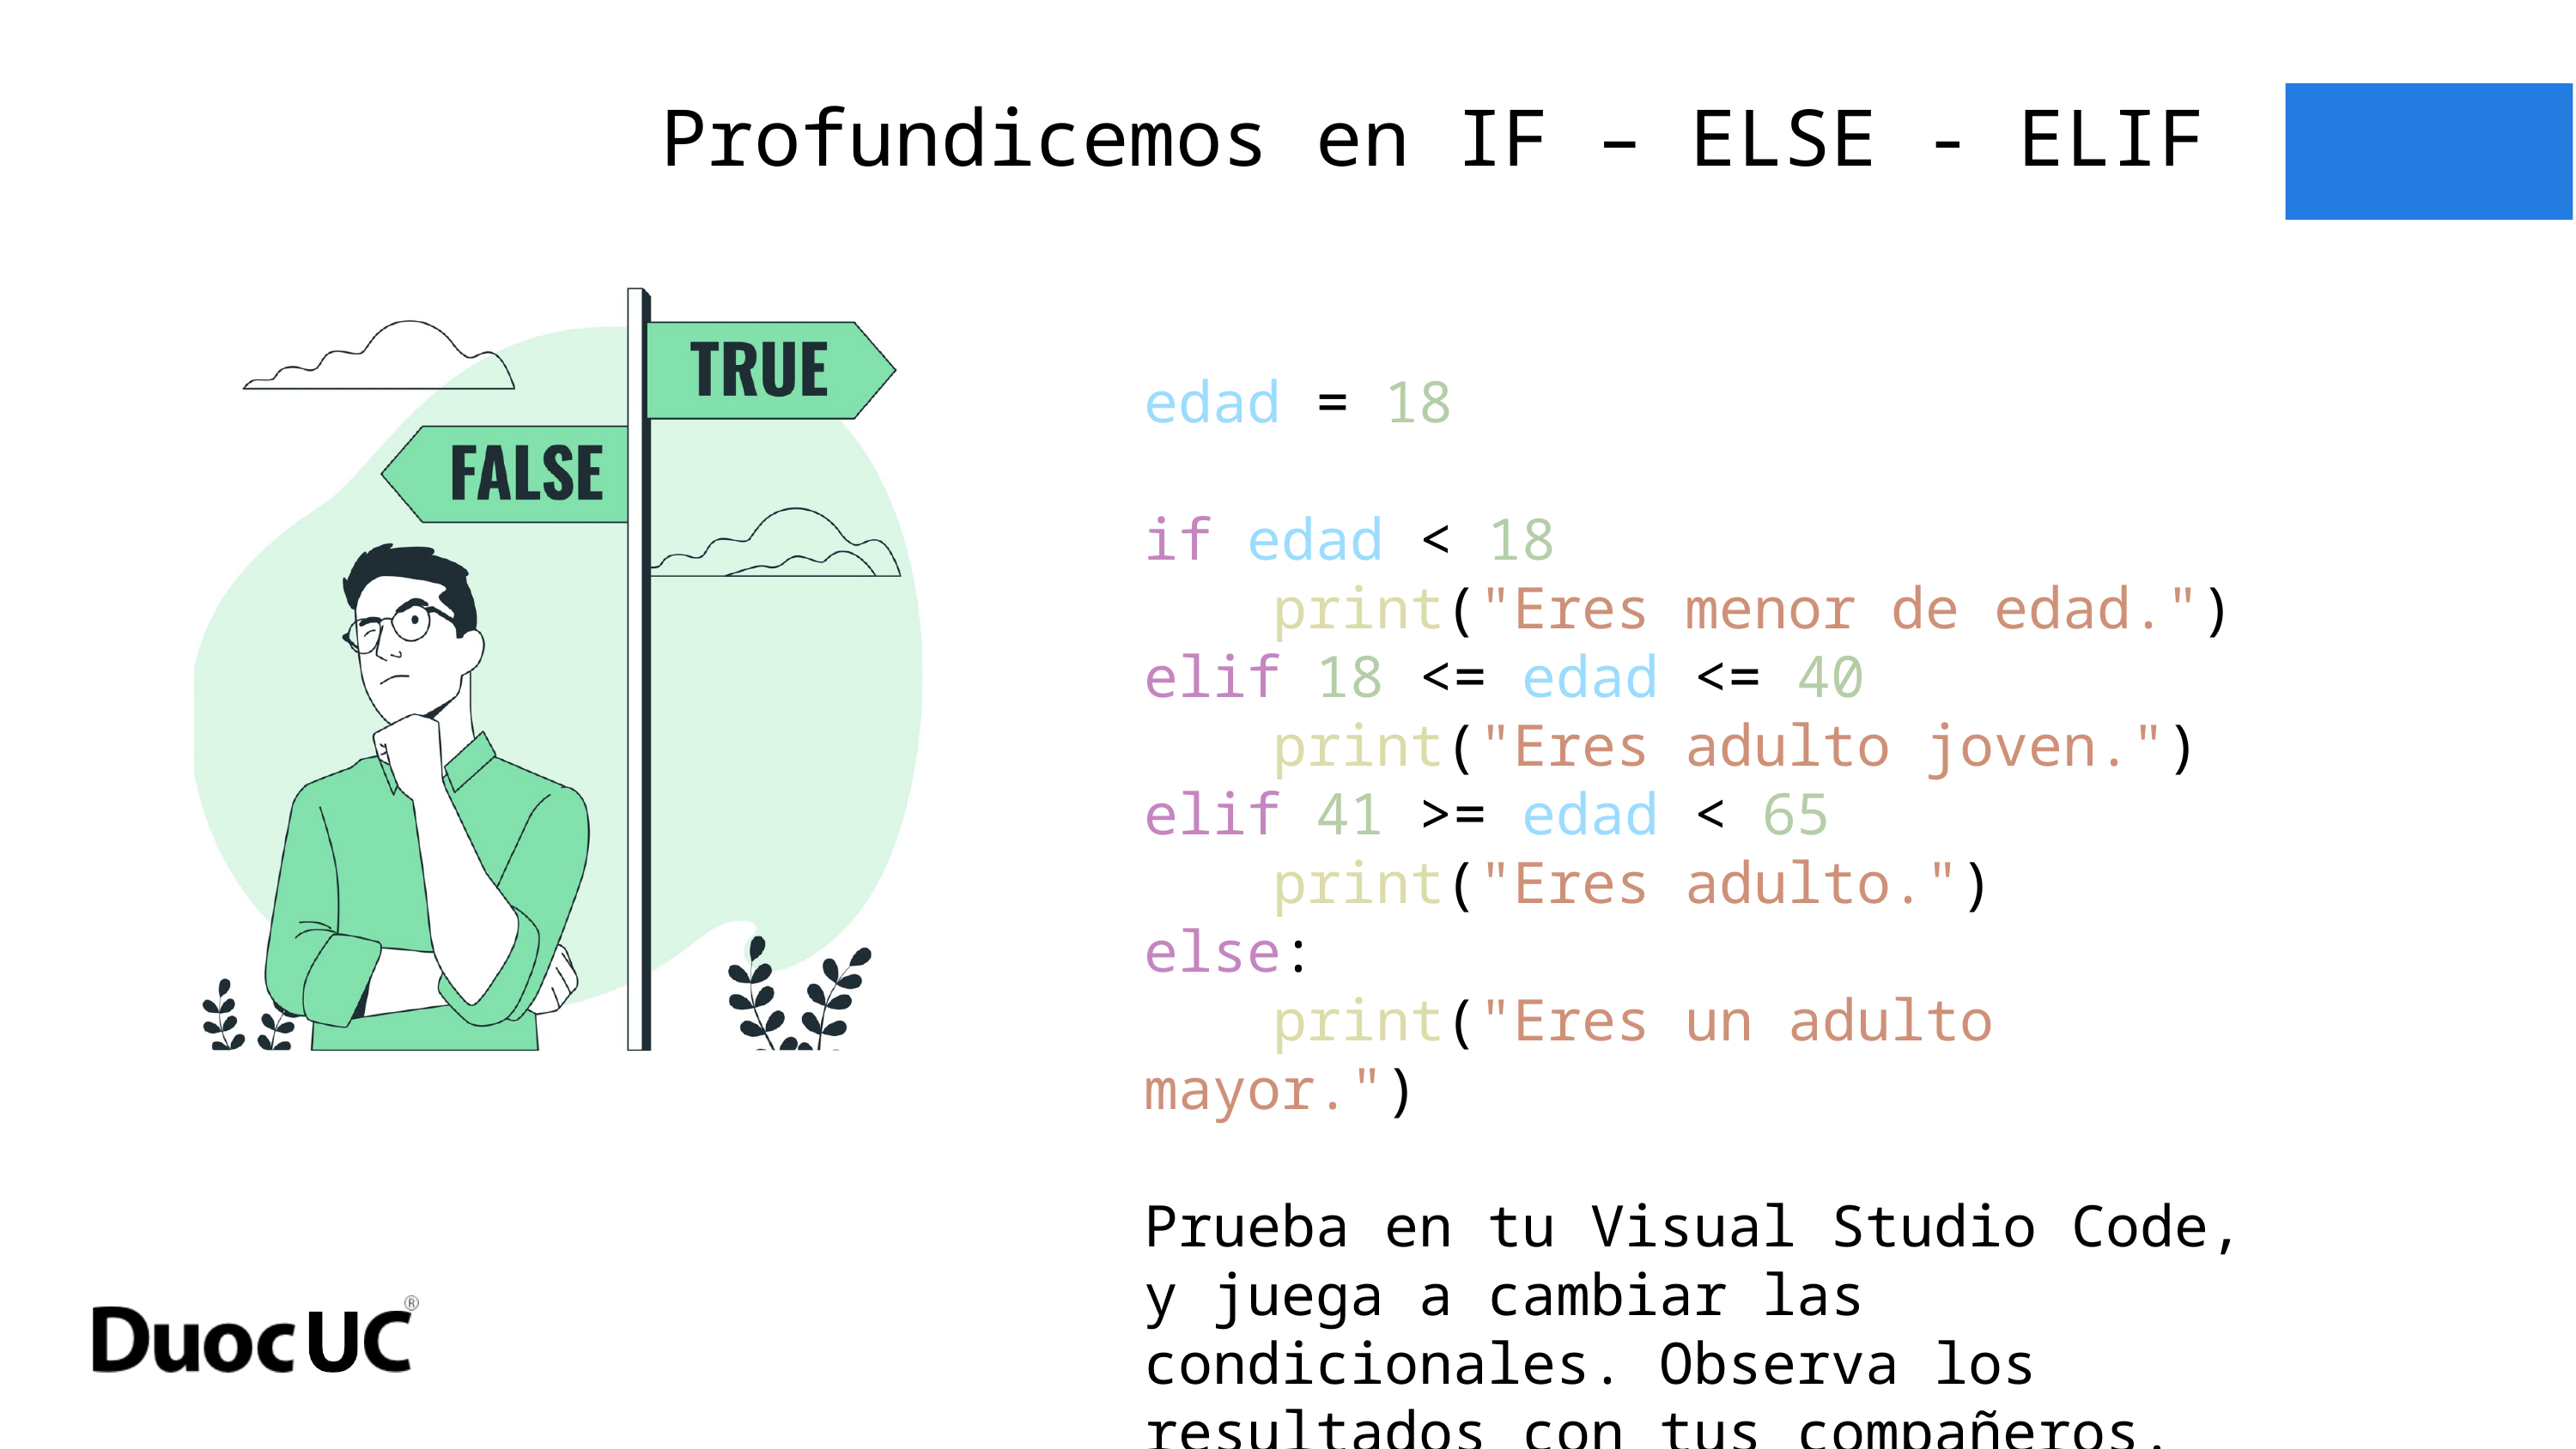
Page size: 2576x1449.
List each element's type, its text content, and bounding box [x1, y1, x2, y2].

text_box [404, 1295, 420, 1311]
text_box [93, 1306, 295, 1373]
text_box edad = 18 if edad < 18: print("Eres menor de edad.") elif 18 <= edad <= 40: print("Eres adulto joven.") elif 41 >= edad < 65: print("Eres adulto.") else: print("Eres un adulto mayor.") Prueba en tu Visual Studio Code, y juega a cambiar las condicionales. Observa los resultados con tus compañeros. [1131, 359, 2286, 1449]
picture [193, 278, 940, 1061]
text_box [363, 1311, 411, 1373]
text_box [2285, 83, 2573, 221]
text_box Profundicemos en IF – ELSE - ELIF [53, 88, 2205, 182]
text_box [308, 1312, 358, 1373]
